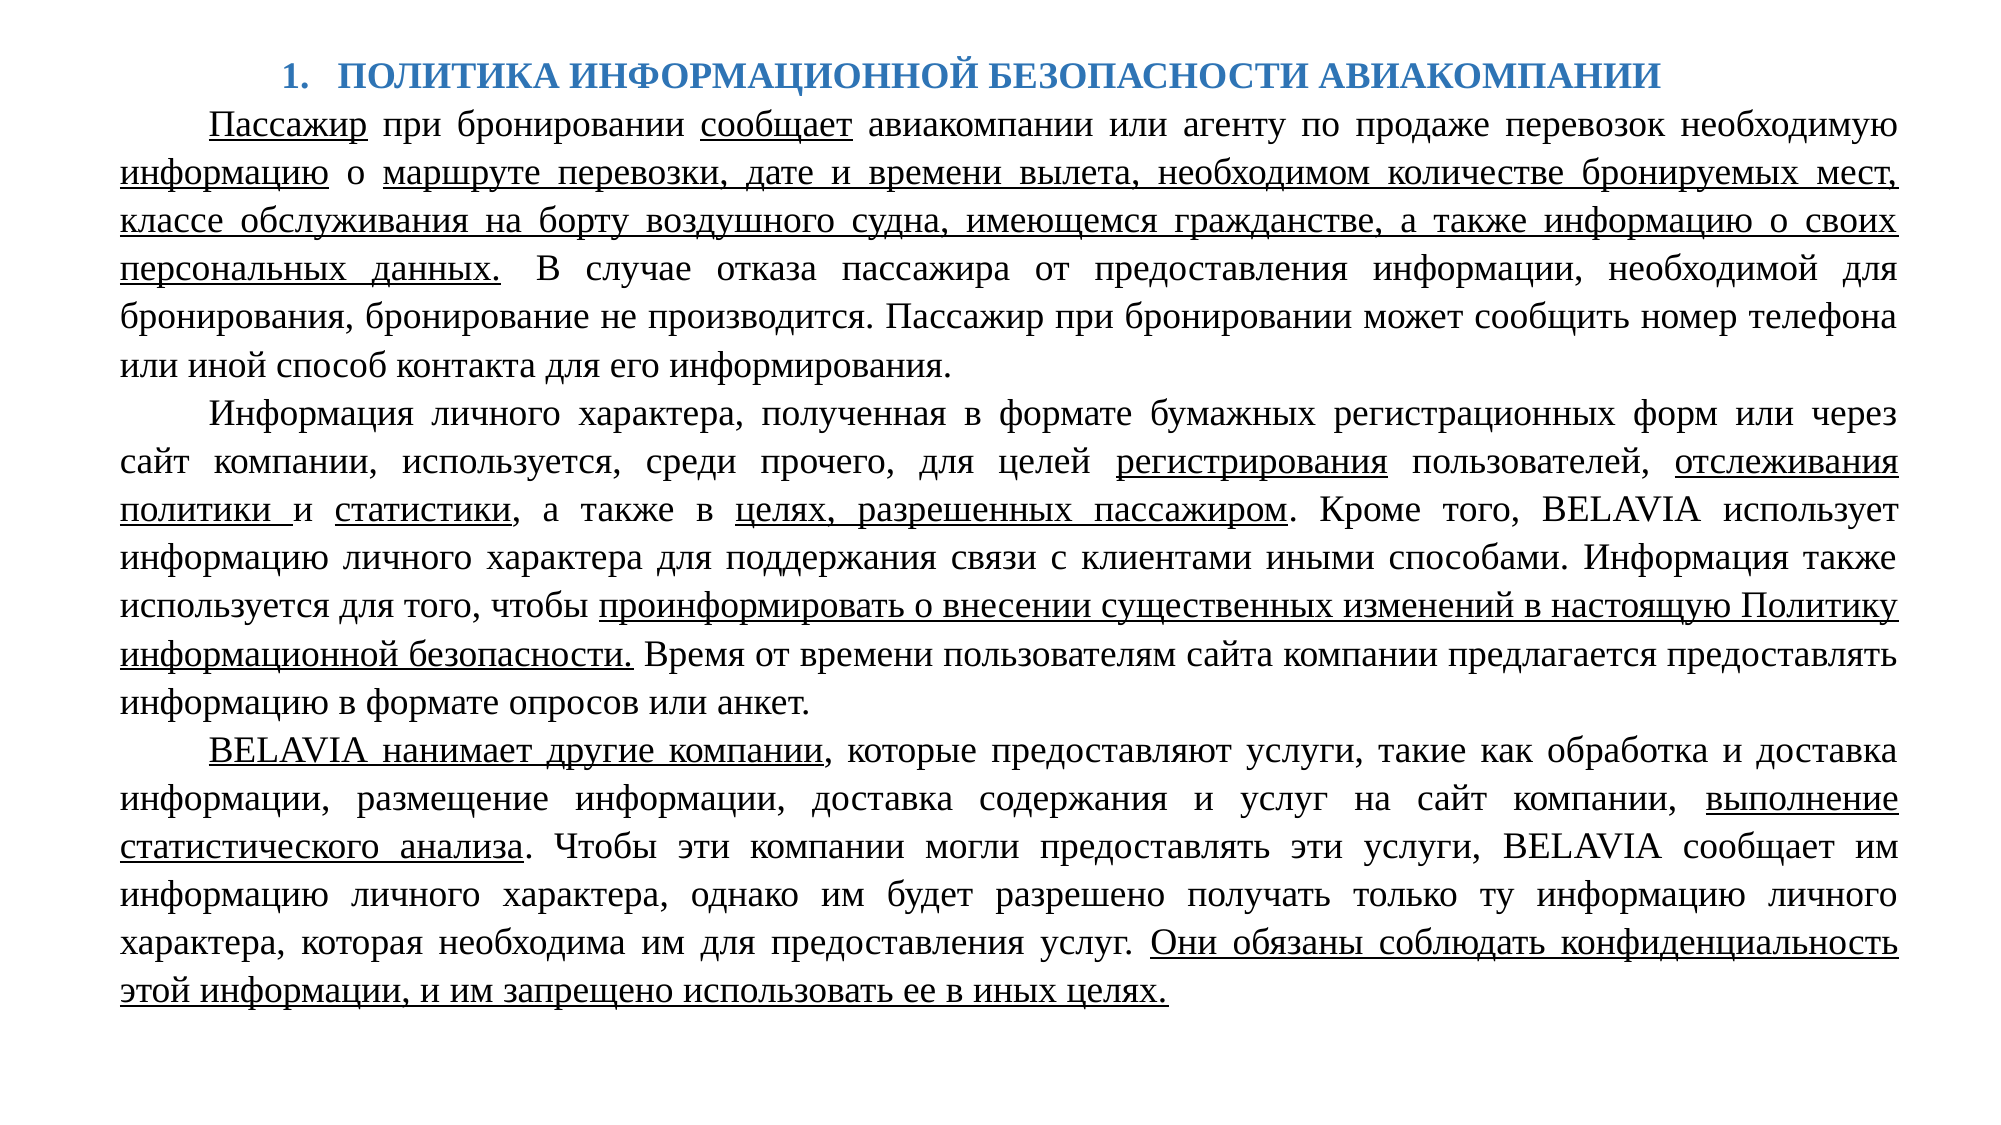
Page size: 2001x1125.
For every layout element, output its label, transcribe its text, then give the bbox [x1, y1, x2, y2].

text_box ПОЛИТИКА ИНФОРМАЦИОННОЙ БЕЗОПАСНОСТИ АВИАКОМПАНИИ Пассажир при бронировании сообщает авиакомпании или агенту по продаже перевозок необходимую информацию о маршруте перевозки, дате и времени вылета, необходимом количестве бронируемых мест, классе обслуживания на борту воздушного судна, имеющемся гражданстве, а также информацию о своих персональных данных. В случае отказа пассажира от предоставления информации, необходимой для бронирования, бронирование не производится. Пассажир при бронировании может сообщить номер телефона или иной способ контакта для его информирования. Информация личного характера, полученная в формате бумажных регистрационных форм или через сайт компании, используется, среди прочего, для целей регистрирования пользователей, отслеживания политики и статистики, а также в целях, разрешенных пассажиром. Кроме того, BELAVIA использует информацию личного характера для поддержания связи с клиентами иными способами. Информация также используется для того, чтобы проинформировать о внесении существенных изменений в настоящую Политику информационной безопасности. Время от времени пользователям сайта компании предлагается предоставлять информацию в формате опросов или анкет. BELAVIA нанимает другие компании, которые предоставляют услуги, такие как обработка и доставка информации, размещение информации, доставка содержания и услуг на сайт компании, выполнение статистического анализа. Чтобы эти компании могли предоставлять эти услуги, BELAVIA сообщает им информацию личного характера, однако им будет разрешено получать только ту информацию личного характера, которая необходима им для предоставления услуг. Они обязаны соблюдать конфиденциальность этой информации, и им запрещено использовать ее в иных целях. [30, 40, 1914, 1018]
